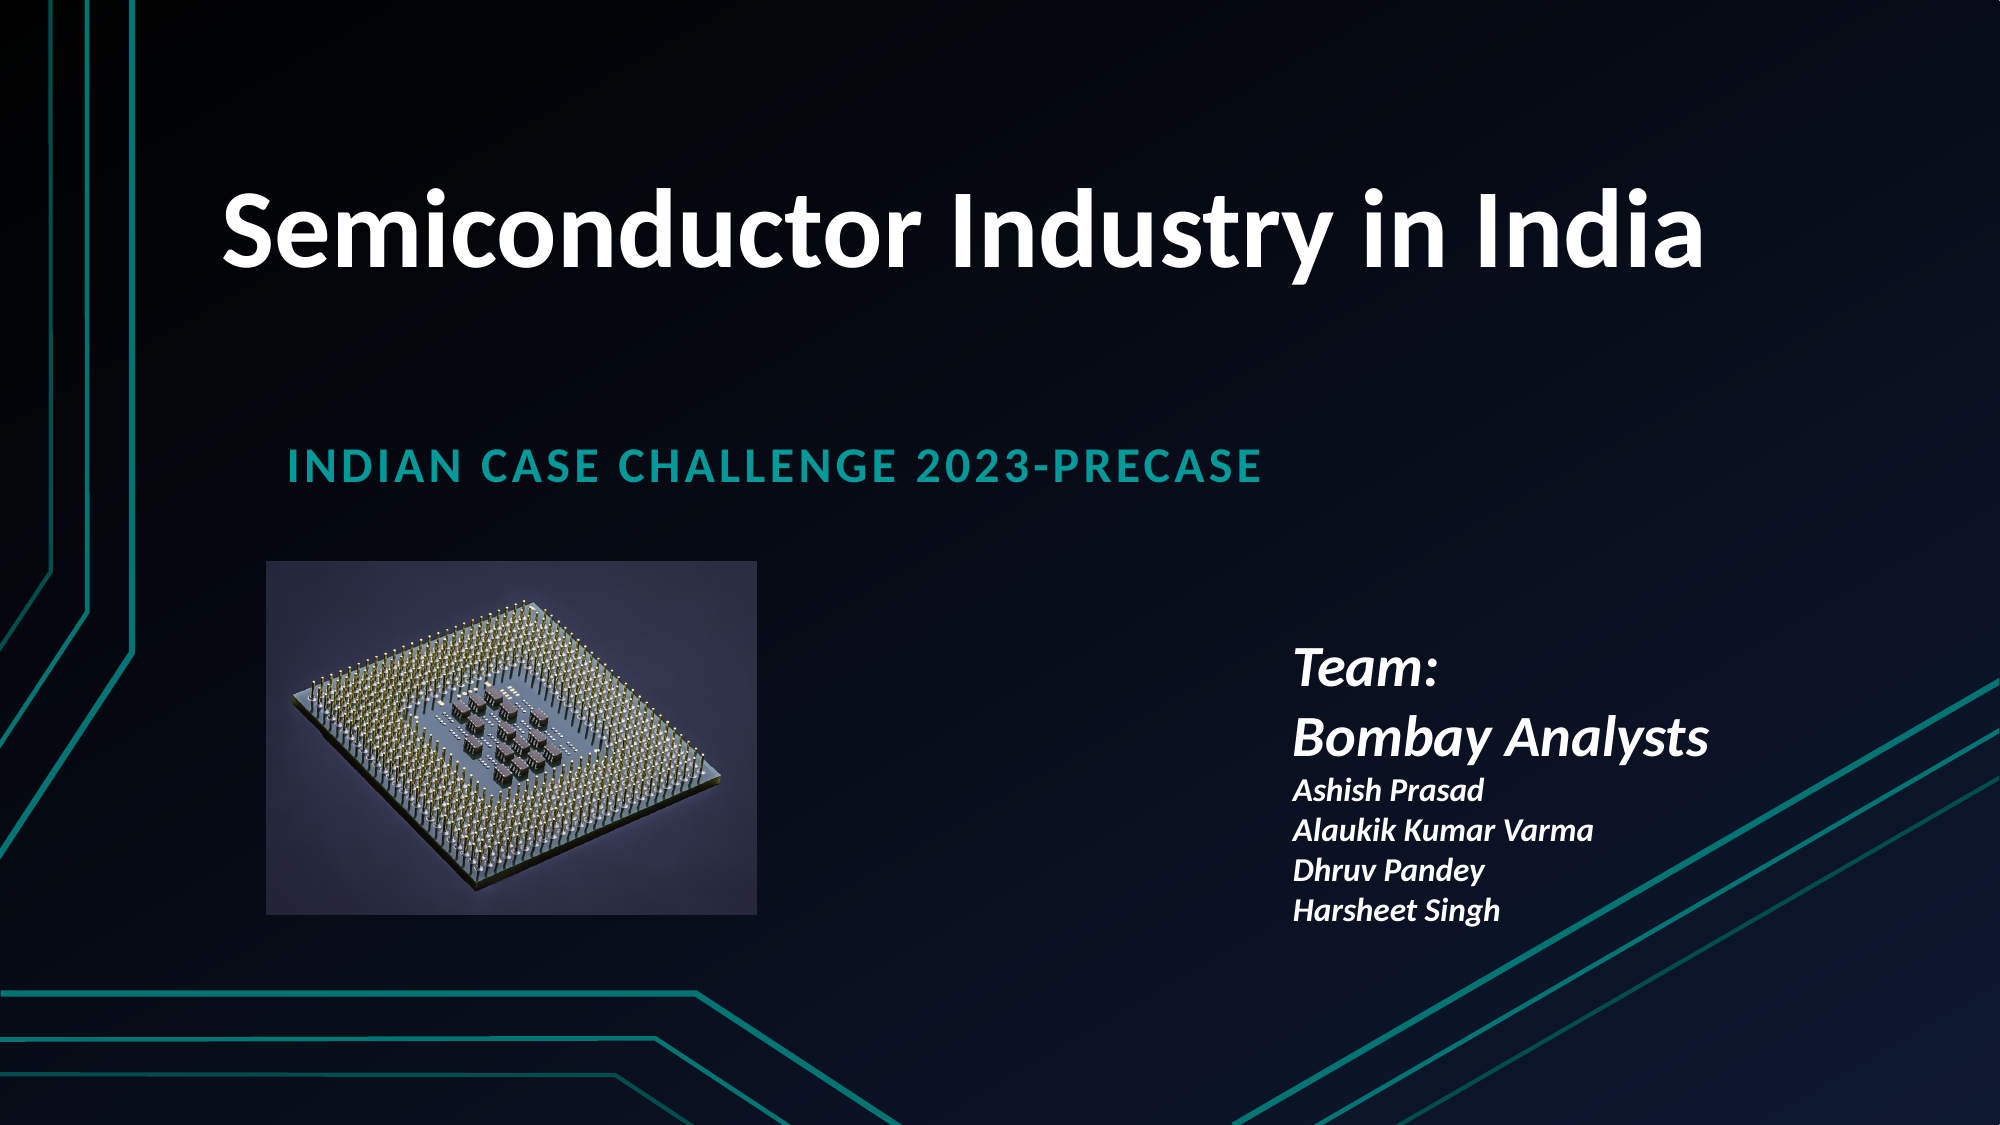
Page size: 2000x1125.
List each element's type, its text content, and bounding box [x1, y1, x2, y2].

picture [265, 561, 757, 916]
text_box Team: Bombay Analysts Ashish Prasad Alaukik Kumar Varma Dhruv Pandey Harsheet Singh [1277, 620, 1839, 936]
title Semiconductor Industry in India [201, 0, 1847, 302]
subtitle INDIAN CASE CHALLENGE 2023-Precase [266, 429, 1700, 717]
